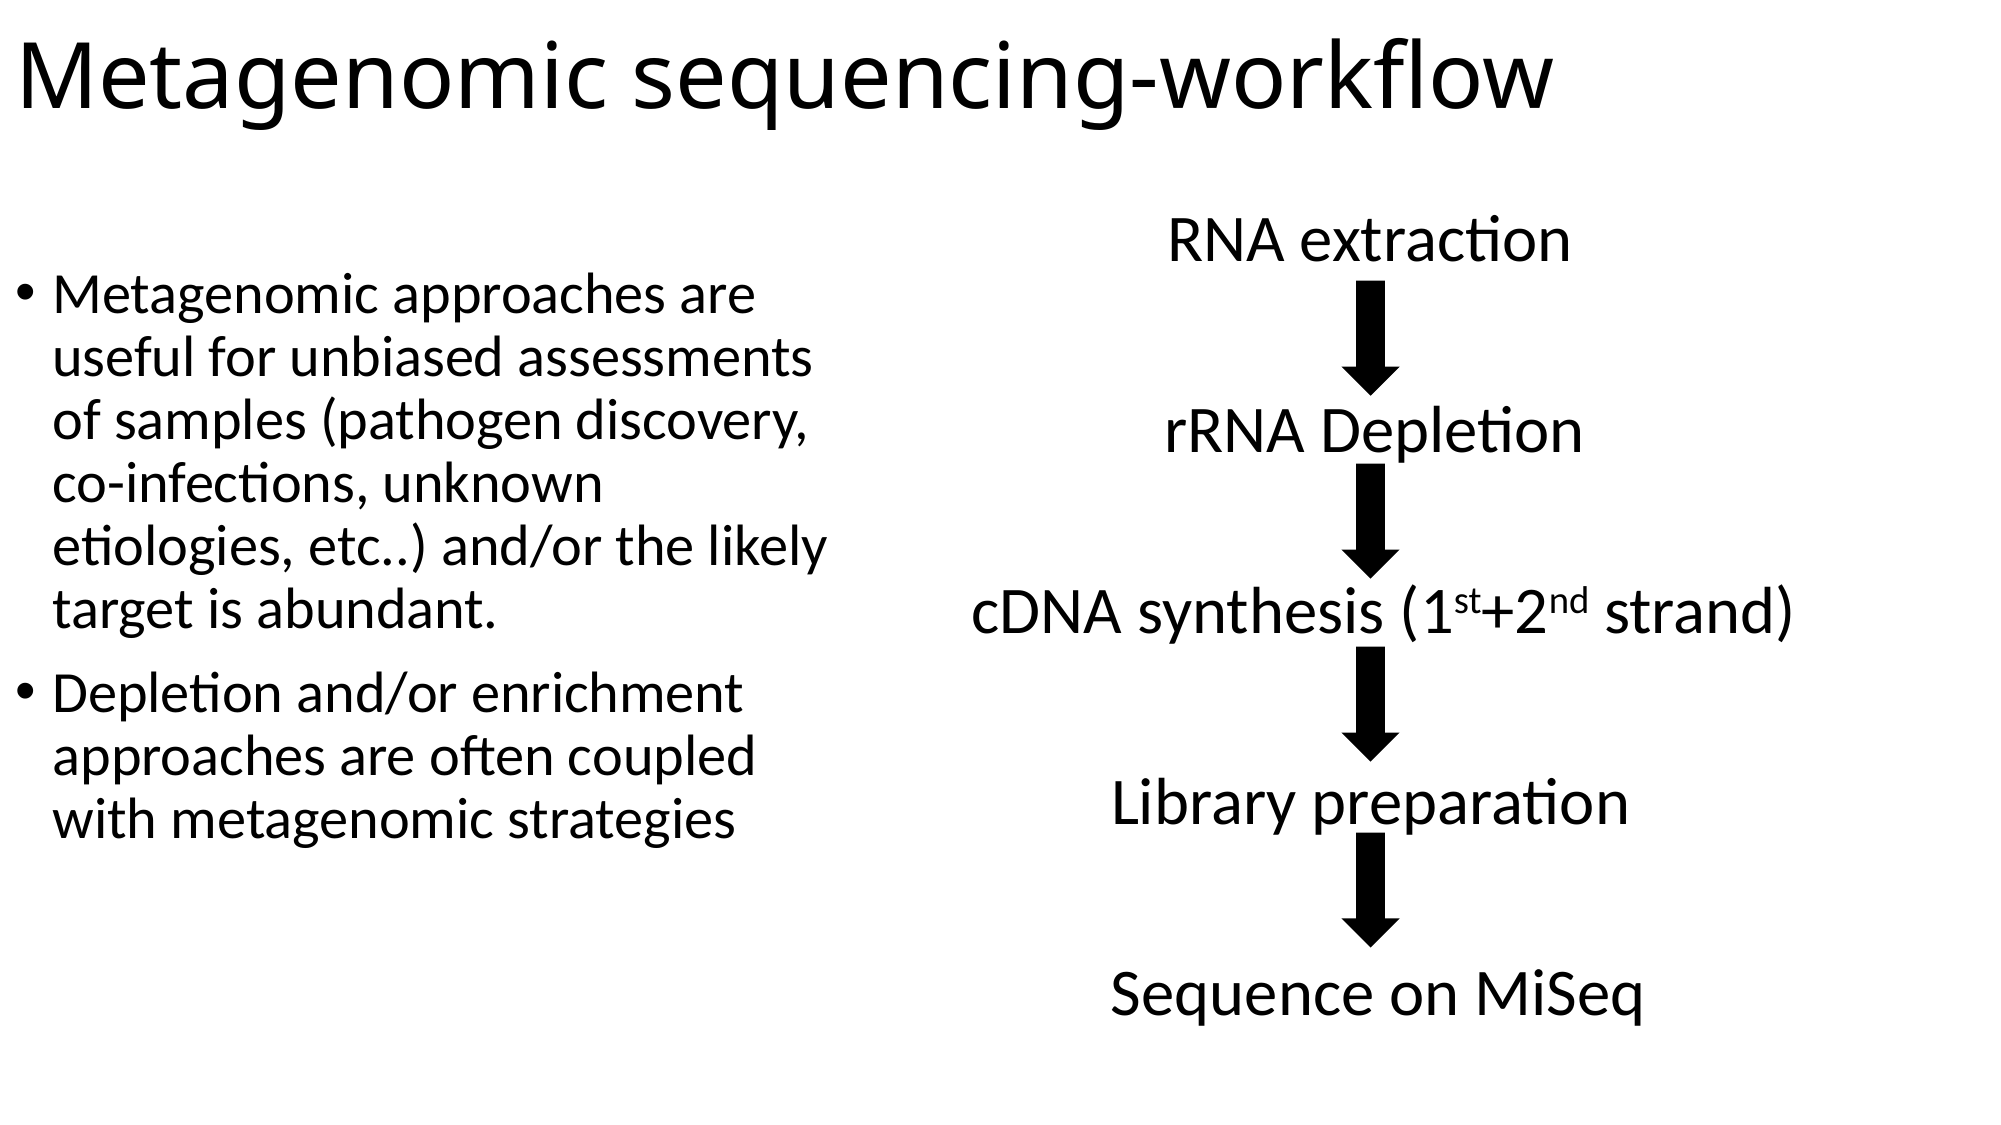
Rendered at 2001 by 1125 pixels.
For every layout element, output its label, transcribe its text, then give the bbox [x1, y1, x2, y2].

text_box cDNA synthesis (1st+2nd strand) [956, 559, 1811, 655]
text_box RNA extraction [1152, 187, 1589, 283]
text_box Metagenomic sequencing-workflow [0, 0, 1725, 188]
text_box [1341, 463, 1400, 579]
text_box [1341, 280, 1400, 378]
text_box [1341, 646, 1400, 762]
text_box Library preparation [1096, 750, 1646, 846]
text_box rRNA Depletion [1149, 378, 1600, 474]
text_box Sequence on MiSeq [1096, 941, 1661, 1036]
text_box [1341, 832, 1400, 941]
list Metagenomic approaches are useful for unbiased assessments of samples (pathogen discovery, co-infections, unknown etiologies, etc..) and/or the likely target is abundant. Depletion and/or enrichment approaches are often coupled with metagenomic strategies [0, 255, 850, 970]
